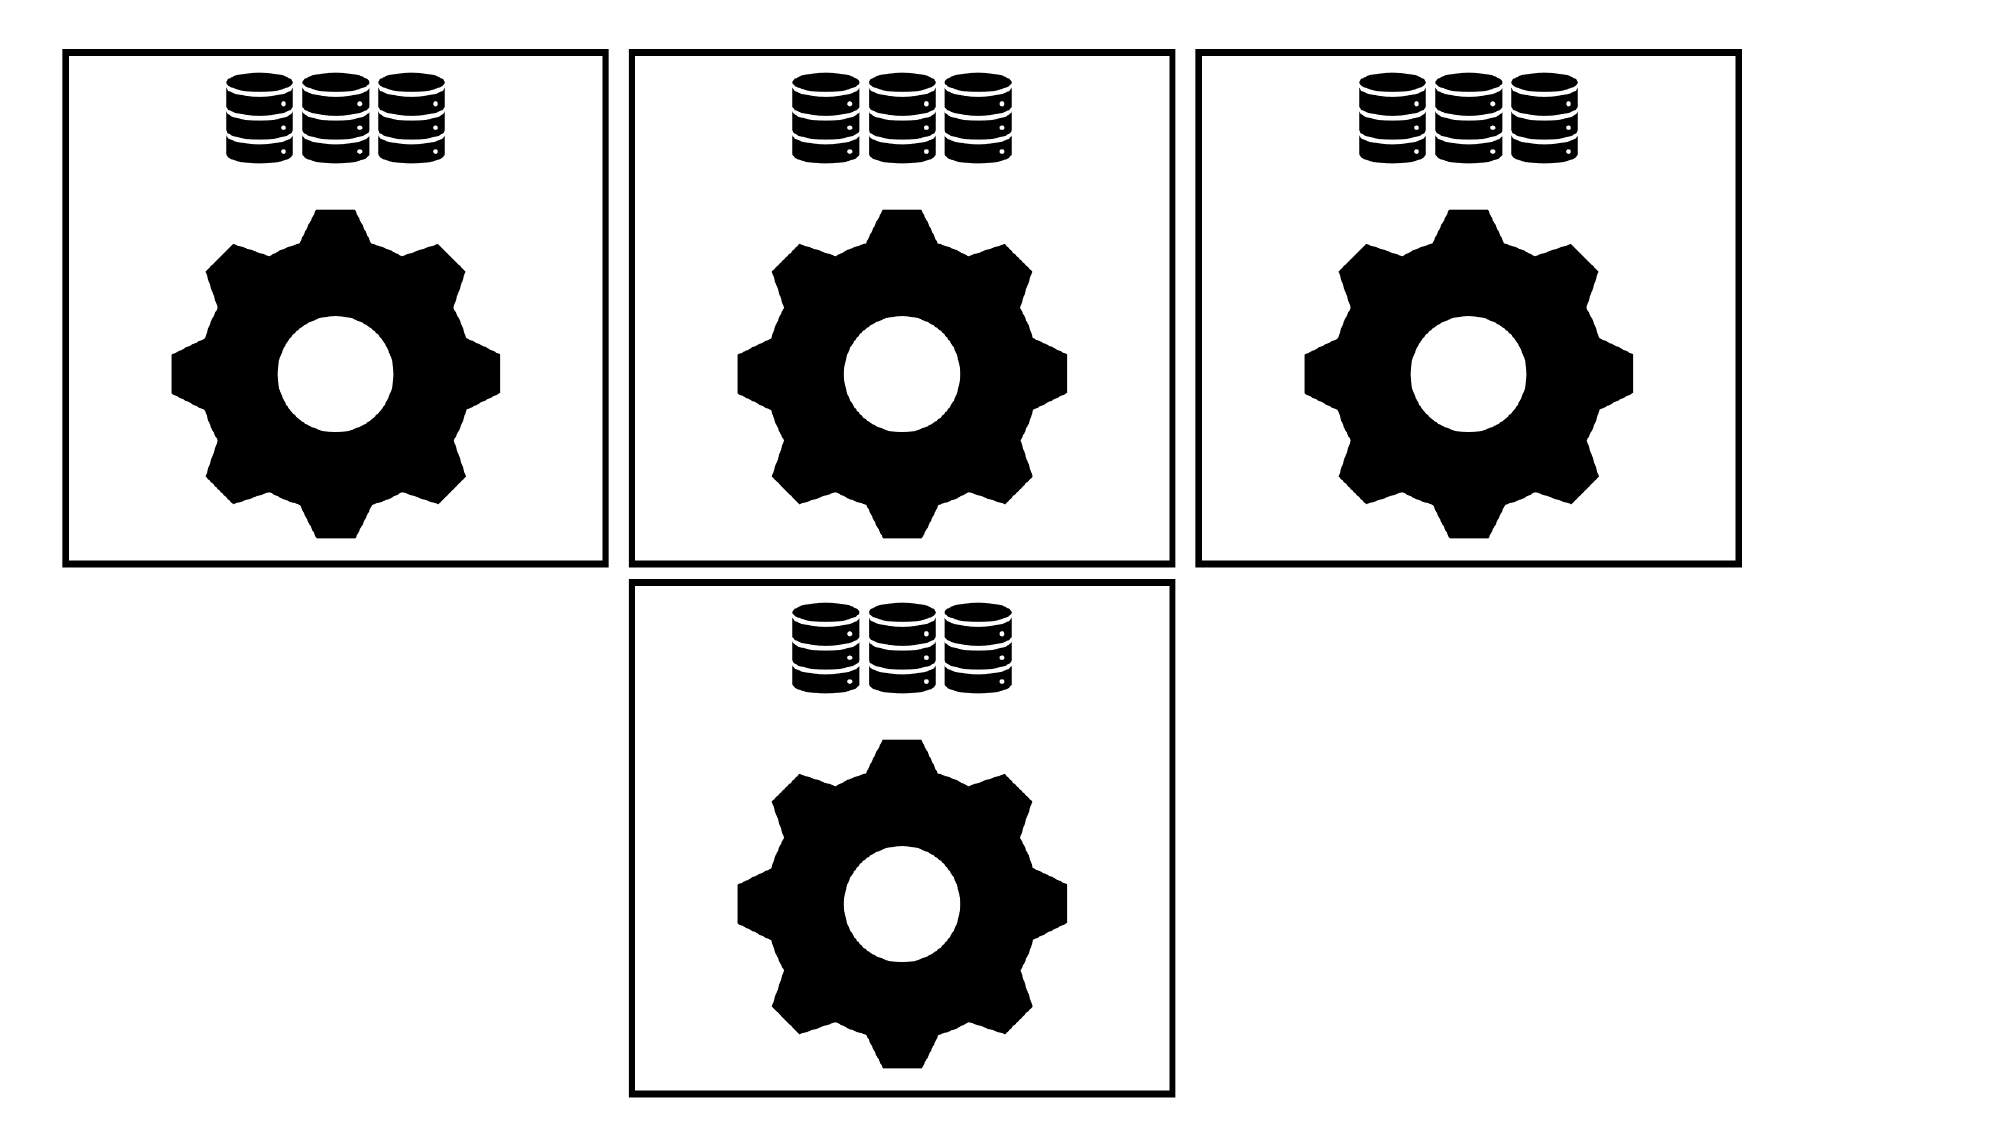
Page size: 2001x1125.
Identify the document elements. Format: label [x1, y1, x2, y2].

picture [62, 49, 609, 568]
picture [628, 49, 1176, 568]
picture [628, 579, 1176, 1098]
picture [1195, 49, 1742, 568]
